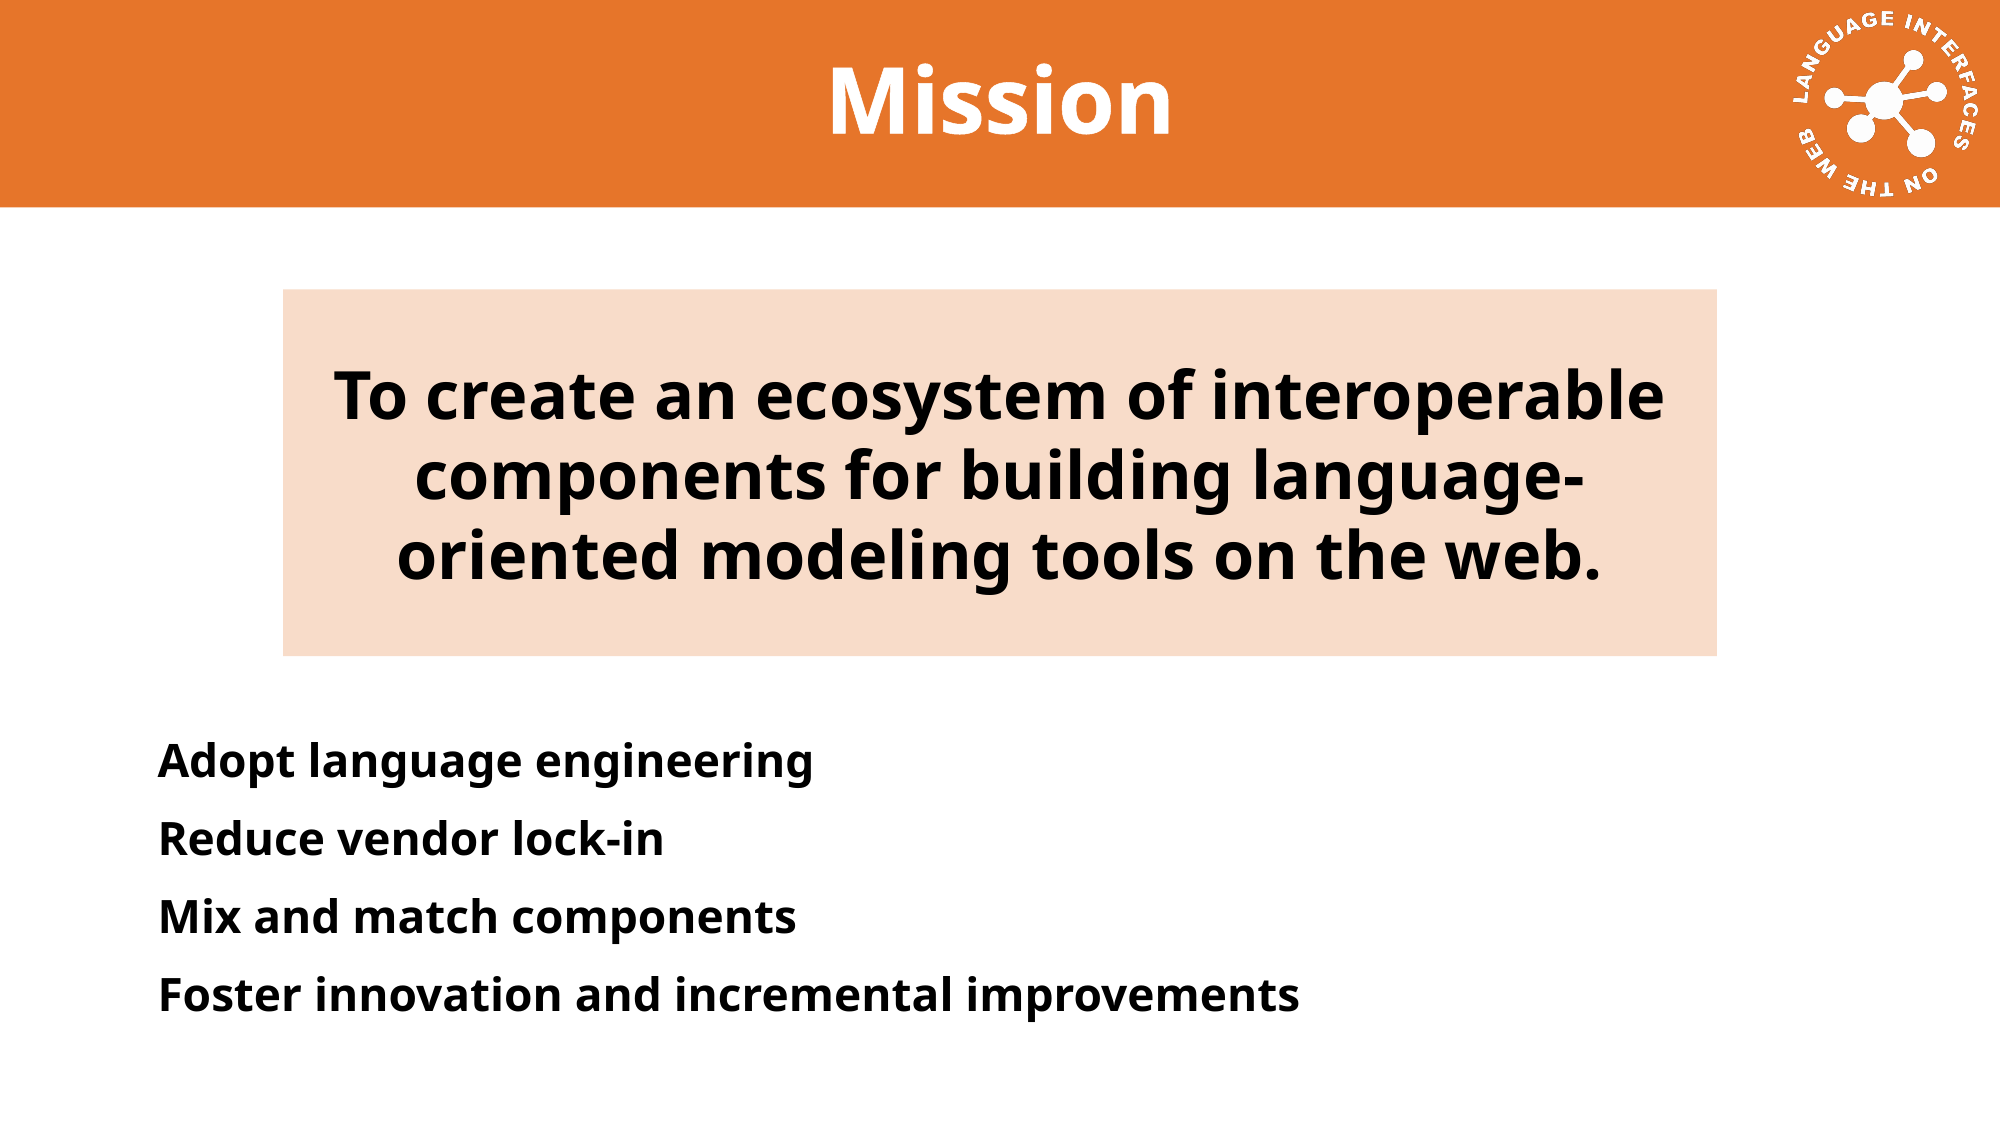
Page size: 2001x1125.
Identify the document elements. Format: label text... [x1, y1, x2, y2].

list Adopt language engineering Reduce vendor lock-in Mix and match components Foster innovation and incremental improvements [137, 243, 1863, 1042]
text_box To create an ecosystem of interoperable components for building language-oriented modeling tools on the web. [283, 289, 1717, 657]
picture [1793, 11, 1978, 197]
title Mission [0, 0, 2000, 208]
